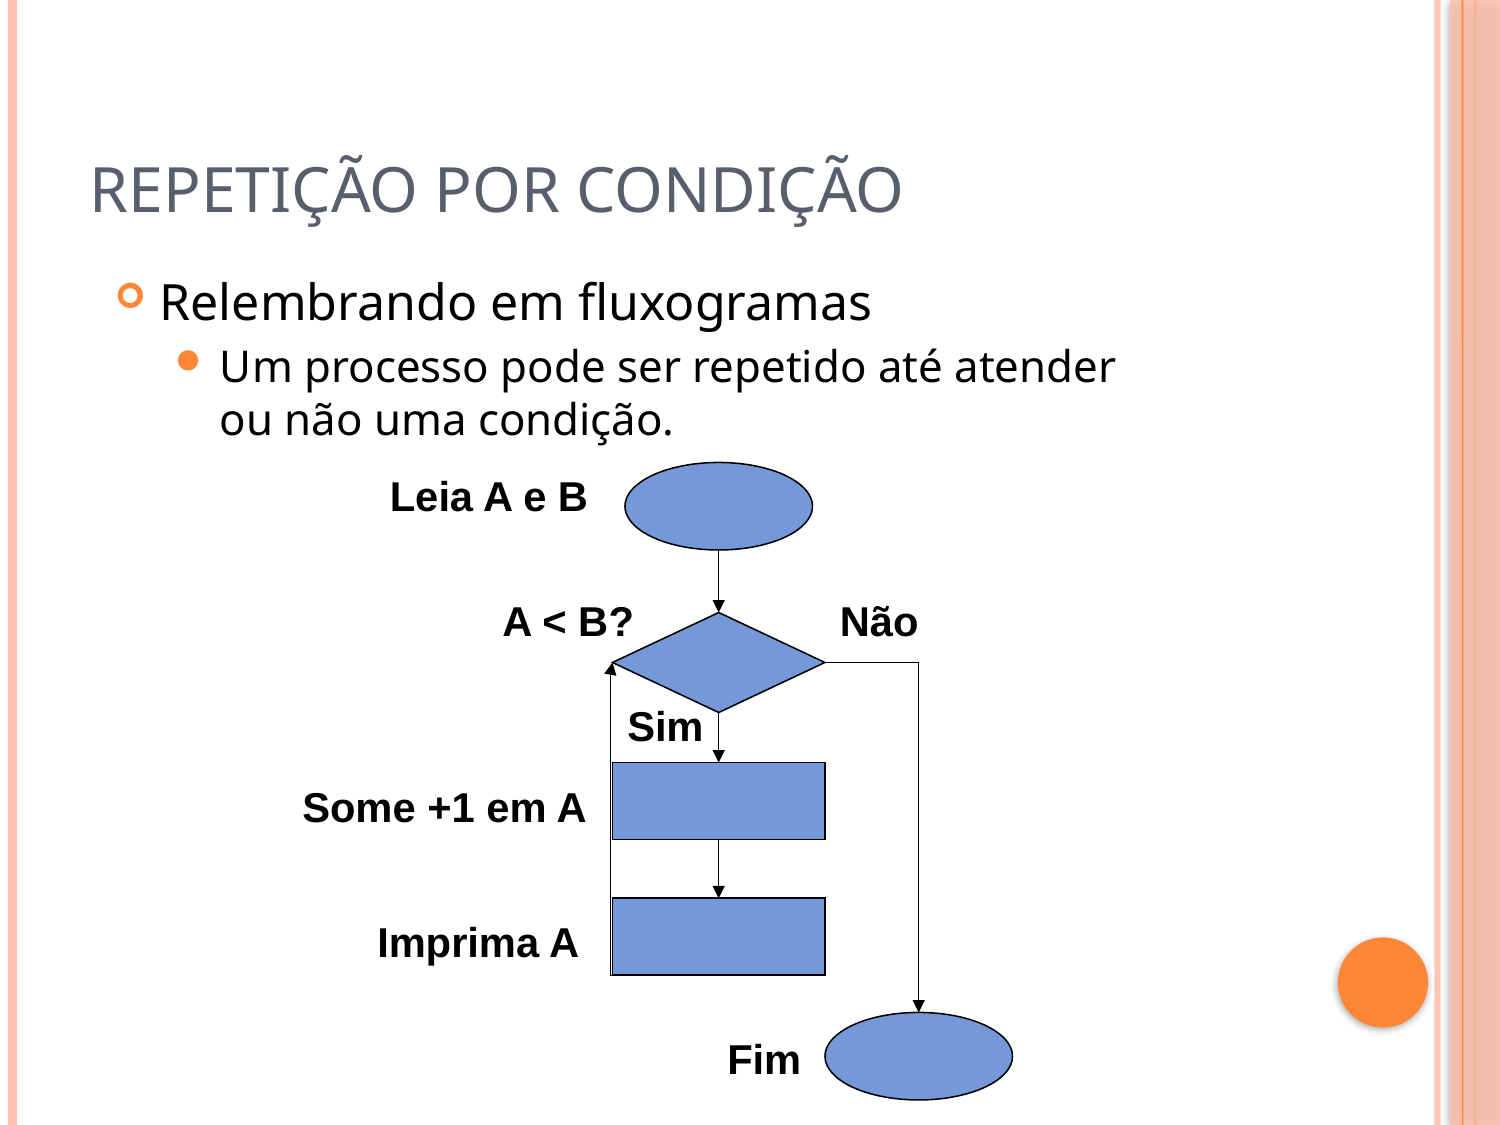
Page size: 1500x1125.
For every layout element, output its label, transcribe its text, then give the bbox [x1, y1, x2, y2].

list Relembrando em fluxogramas Um processo pode ser repetido até atender ou não uma condição. [99, 262, 1194, 988]
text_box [286, 461, 1076, 1101]
title Repetição por Condição [75, 45, 1300, 233]
